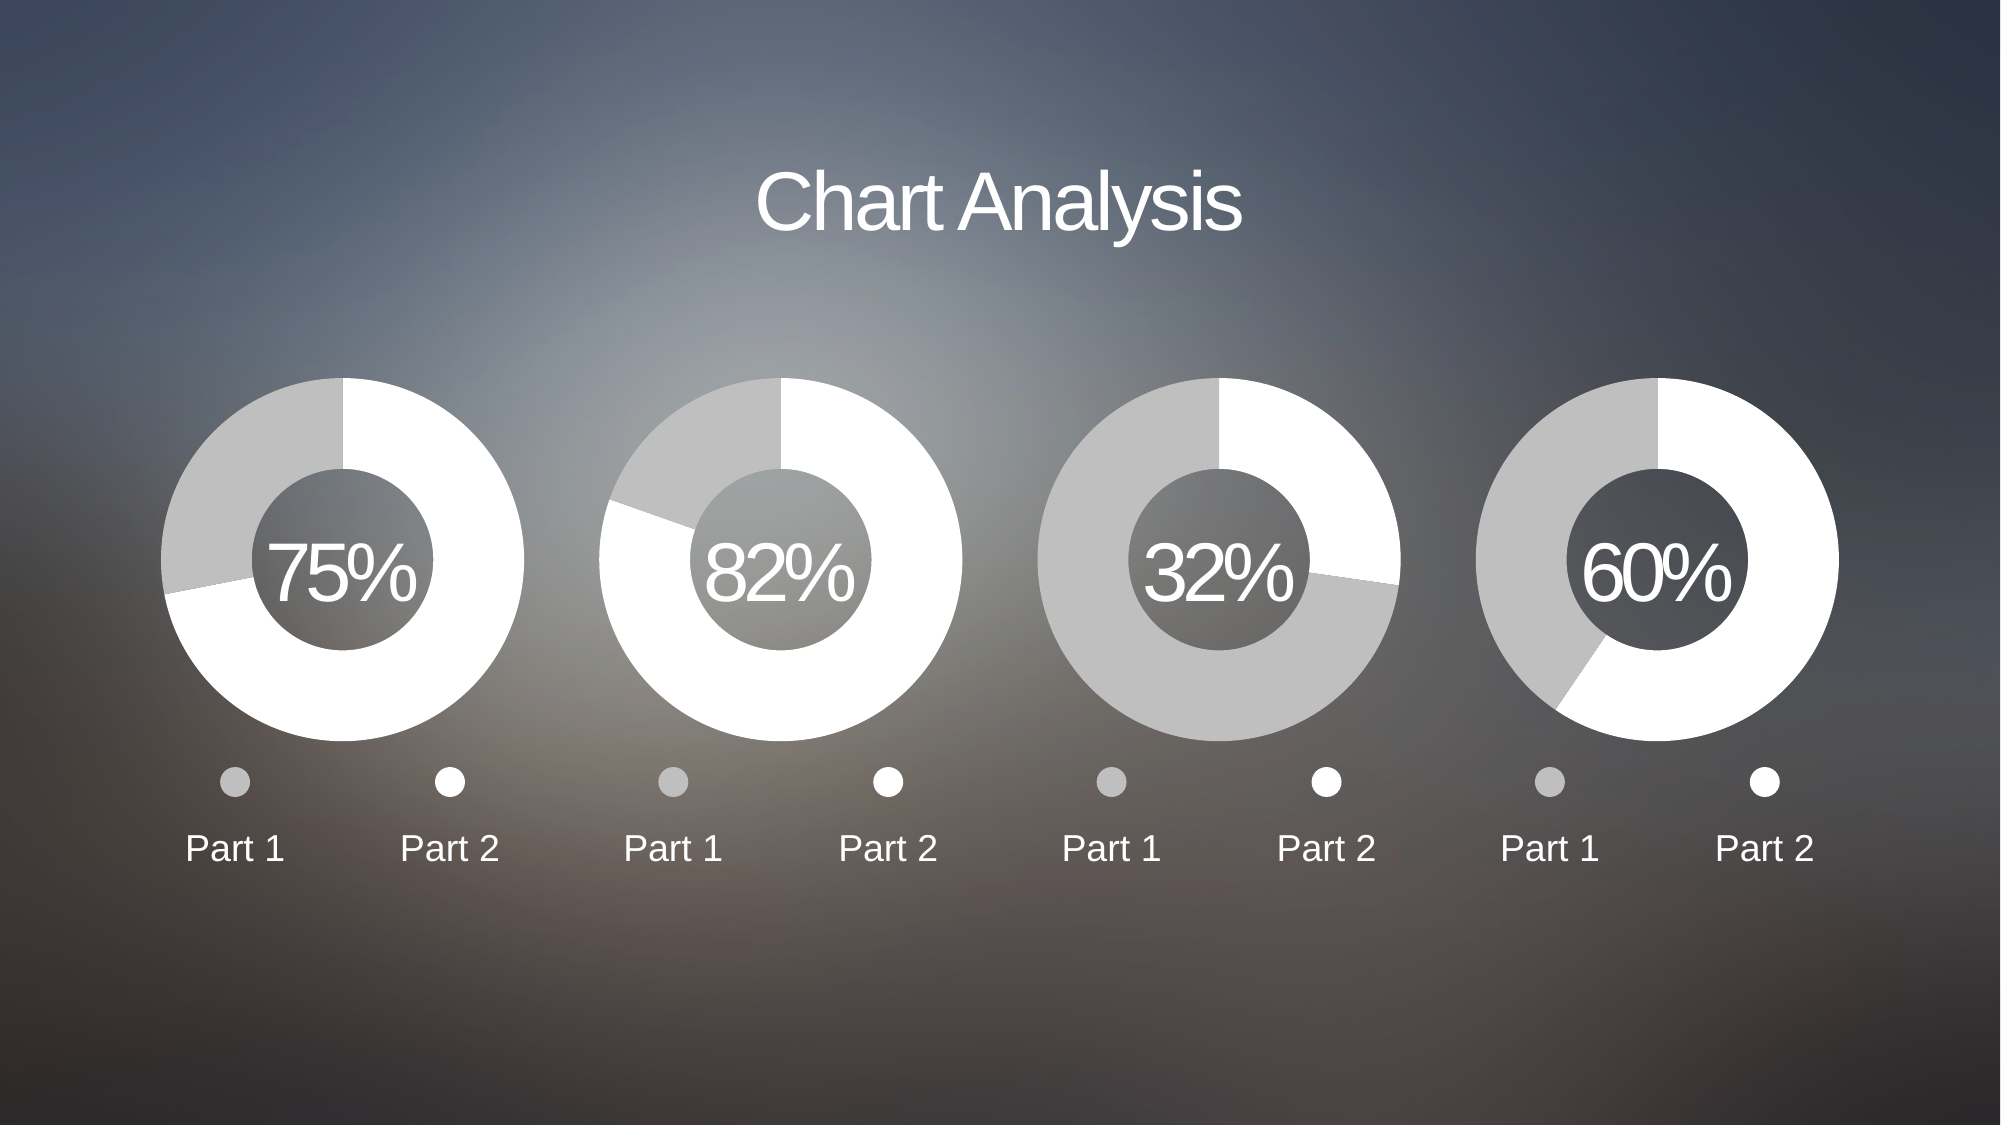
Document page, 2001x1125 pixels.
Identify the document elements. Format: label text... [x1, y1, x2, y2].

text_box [515, 370, 953, 878]
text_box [1392, 370, 1923, 878]
text_box Chart Analysis [626, 140, 1374, 255]
picture [0, 0, 2001, 1125]
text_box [953, 370, 1392, 878]
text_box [77, 370, 515, 878]
